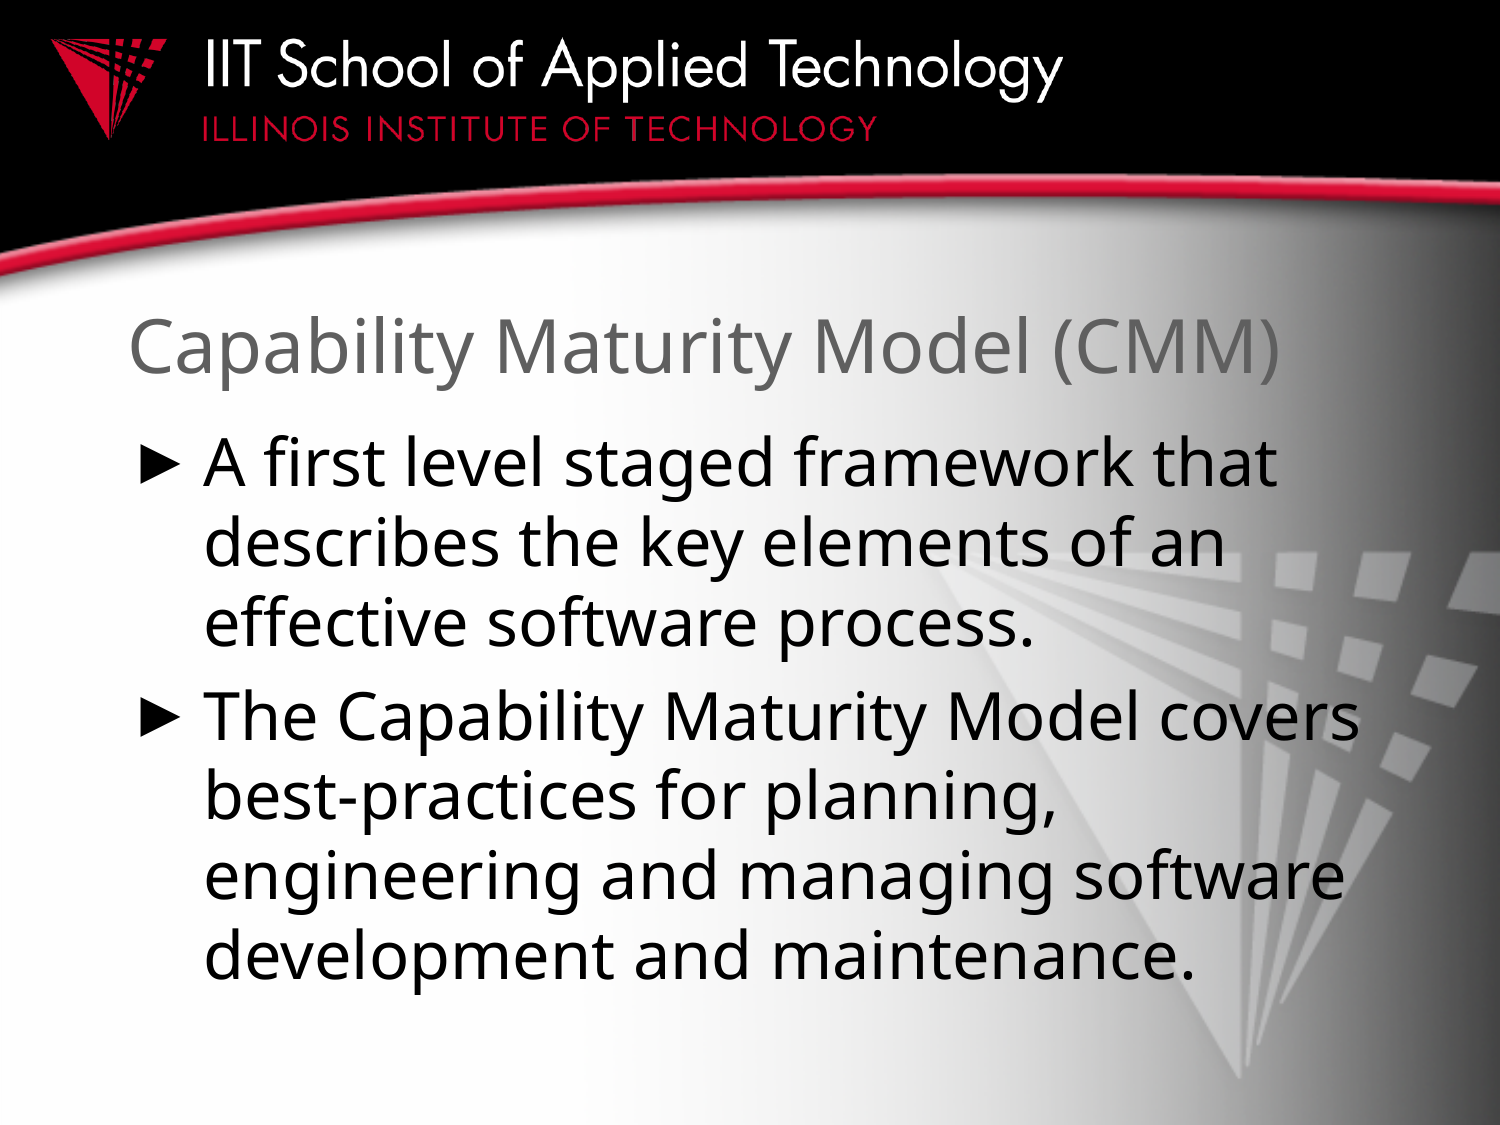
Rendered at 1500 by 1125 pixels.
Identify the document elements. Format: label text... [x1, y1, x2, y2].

list A first level staged framework that describes the key elements of an effective software process. The Capability Maturity Model covers best-practices for planning, engineering and managing software development and maintenance. [112, 412, 1388, 1063]
picture [0, 0, 1500, 1125]
title Capability Maturity Model (CMM) [112, 249, 1388, 412]
